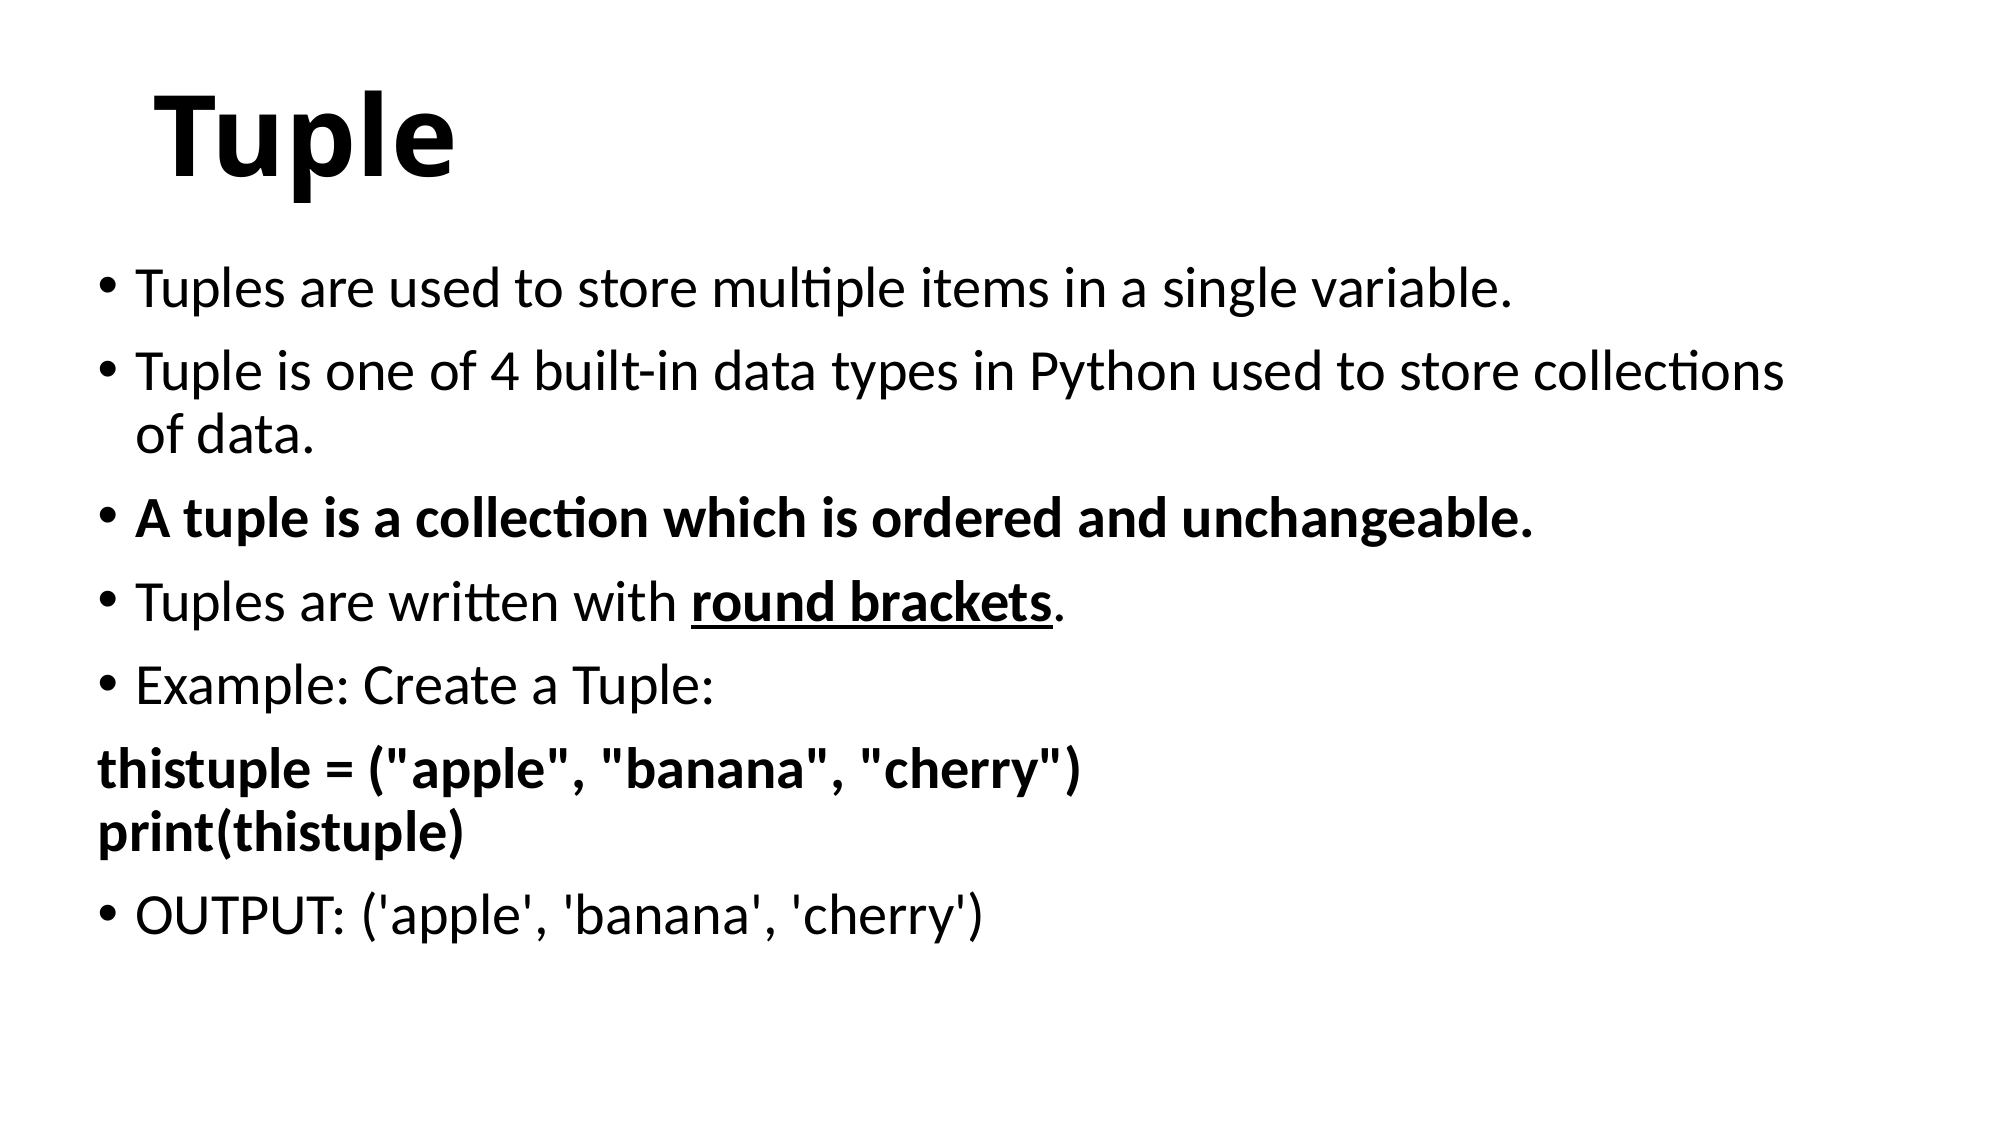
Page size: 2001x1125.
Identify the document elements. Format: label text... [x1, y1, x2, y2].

title Tuple [137, 31, 1863, 249]
list Tuples are used to store multiple items in a single variable. Tuple is one of 4 built-in data types in Python used to store collections of data. A tuple is a collection which is ordered and unchangeable. Tuples are written with round brackets. Example: Create a Tuple: thistuple = ("apple", "banana", "cherry") print(thistuple) OUTPUT: ('apple', 'banana', 'cherry') [82, 249, 1863, 1014]
